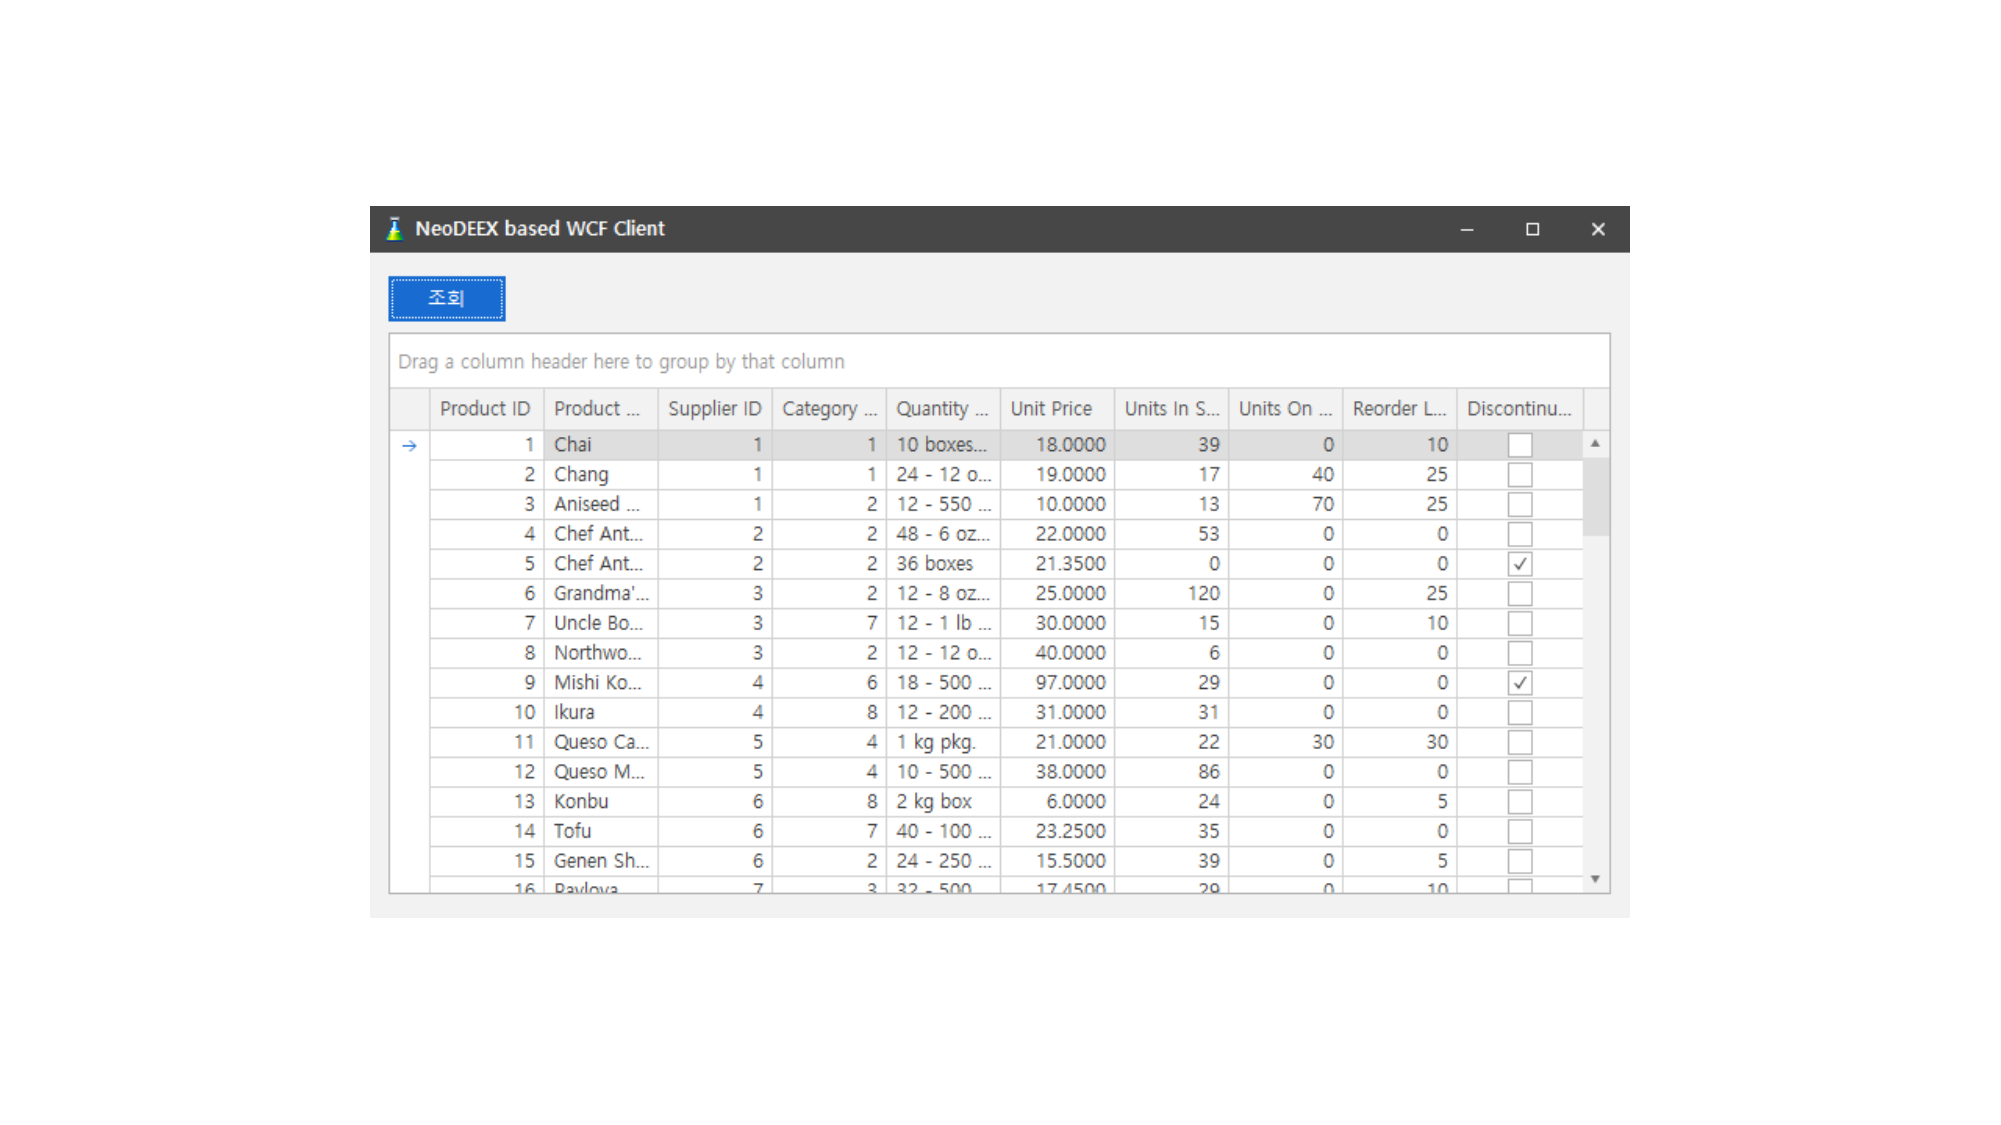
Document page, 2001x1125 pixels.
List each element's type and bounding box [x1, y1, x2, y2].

picture [370, 206, 1630, 918]
